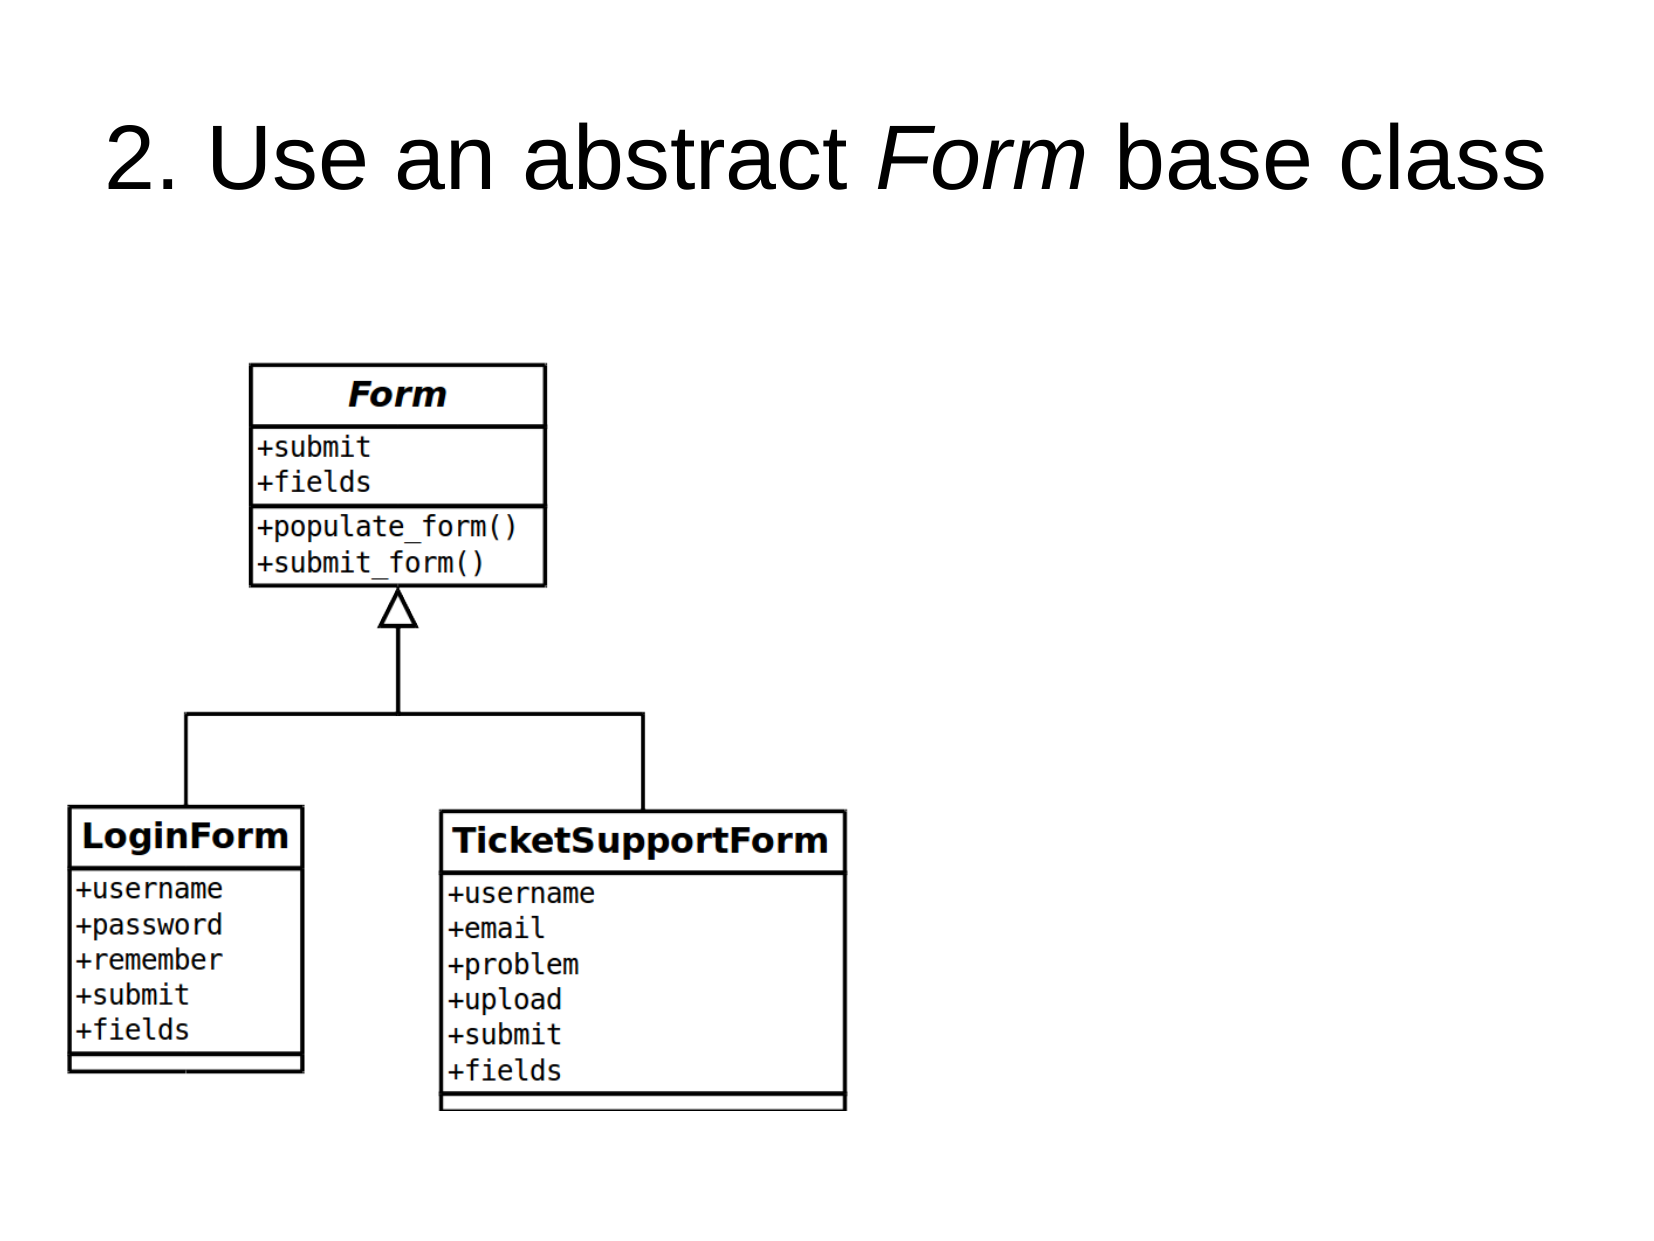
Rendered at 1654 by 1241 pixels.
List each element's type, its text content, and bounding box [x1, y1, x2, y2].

picture [59, 359, 855, 1111]
text_box 2. Use an abstract Form base class [82, 49, 1571, 257]
